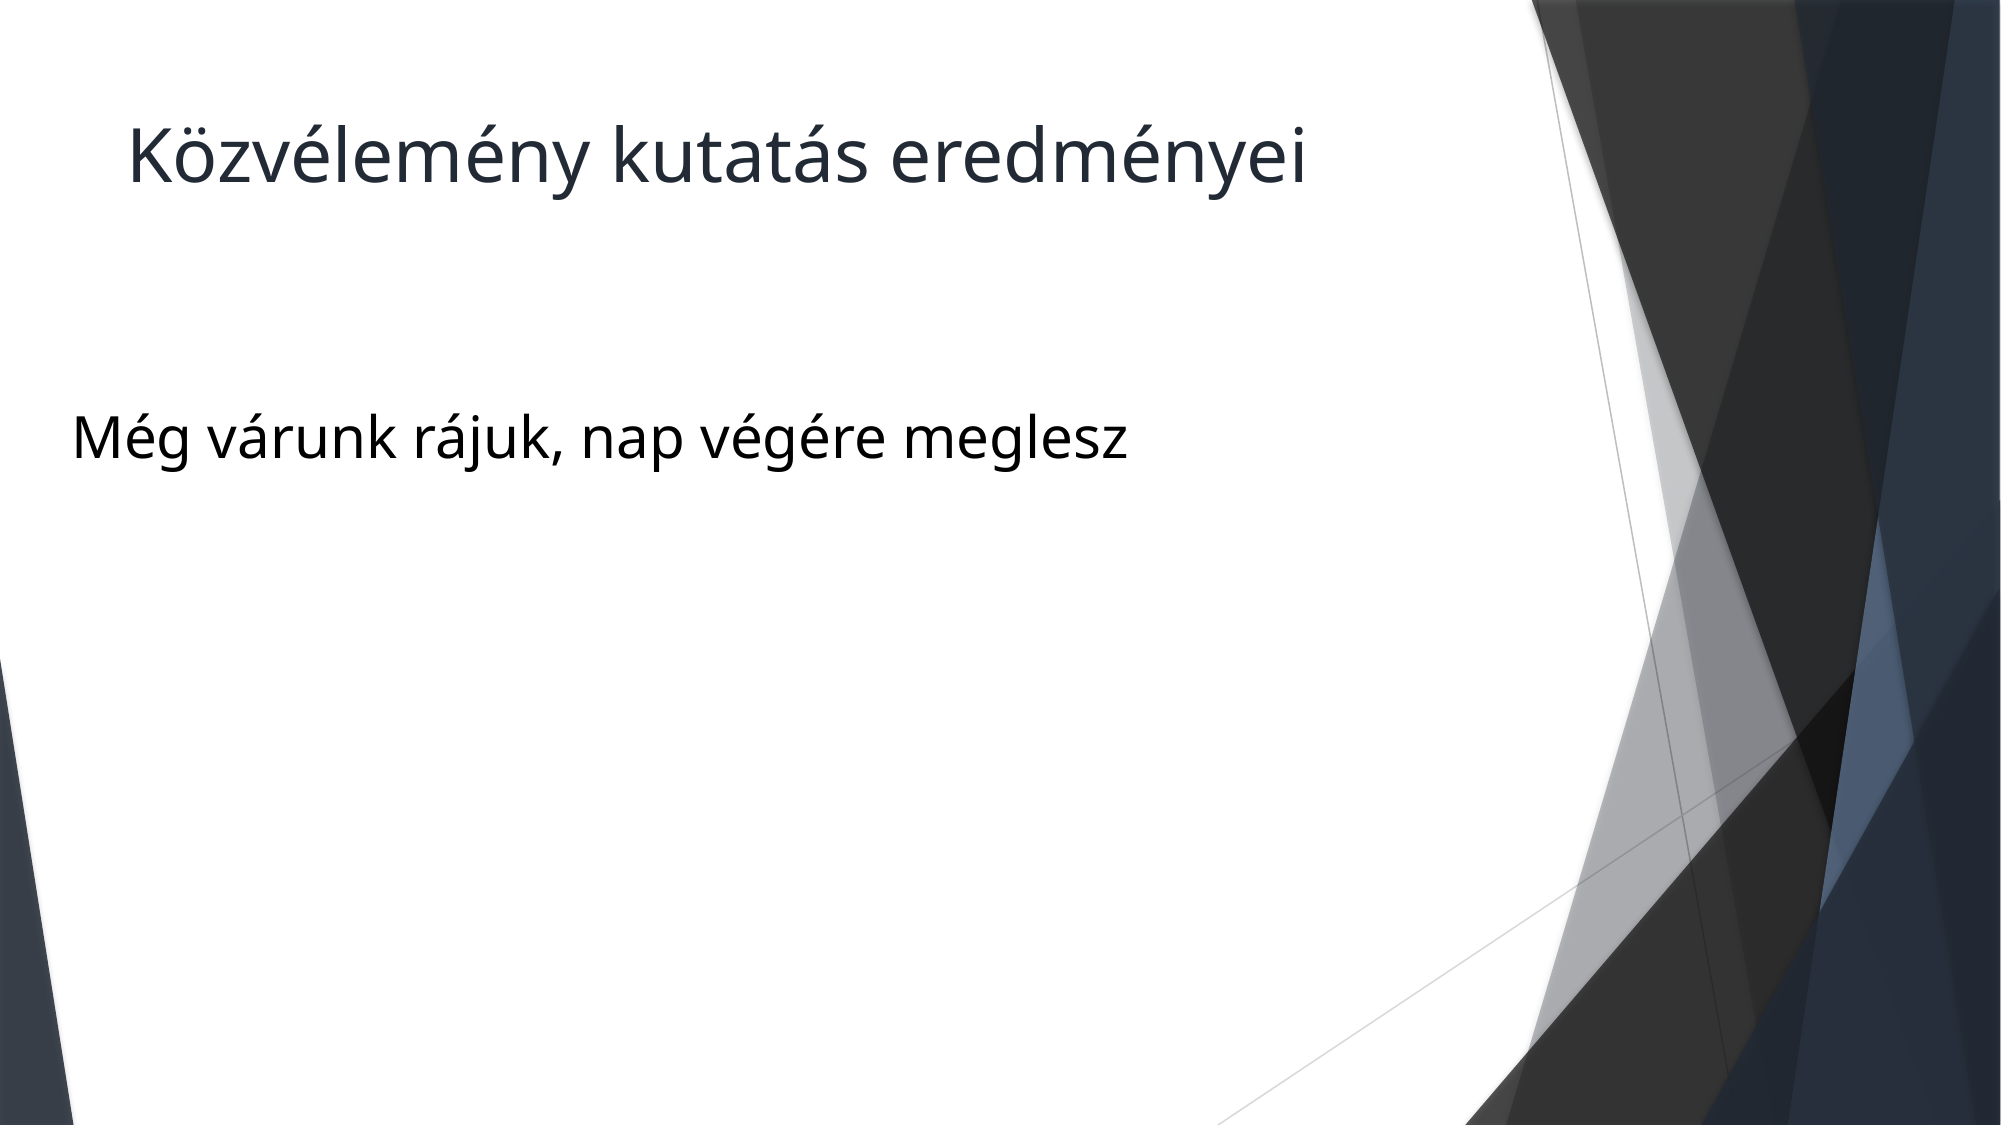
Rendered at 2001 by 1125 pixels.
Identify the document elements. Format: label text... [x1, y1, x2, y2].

title Közvélemény kutatás eredményei [111, 99, 1522, 317]
text_box Még várunk rájuk, nap végére meglesz [56, 393, 1500, 478]
